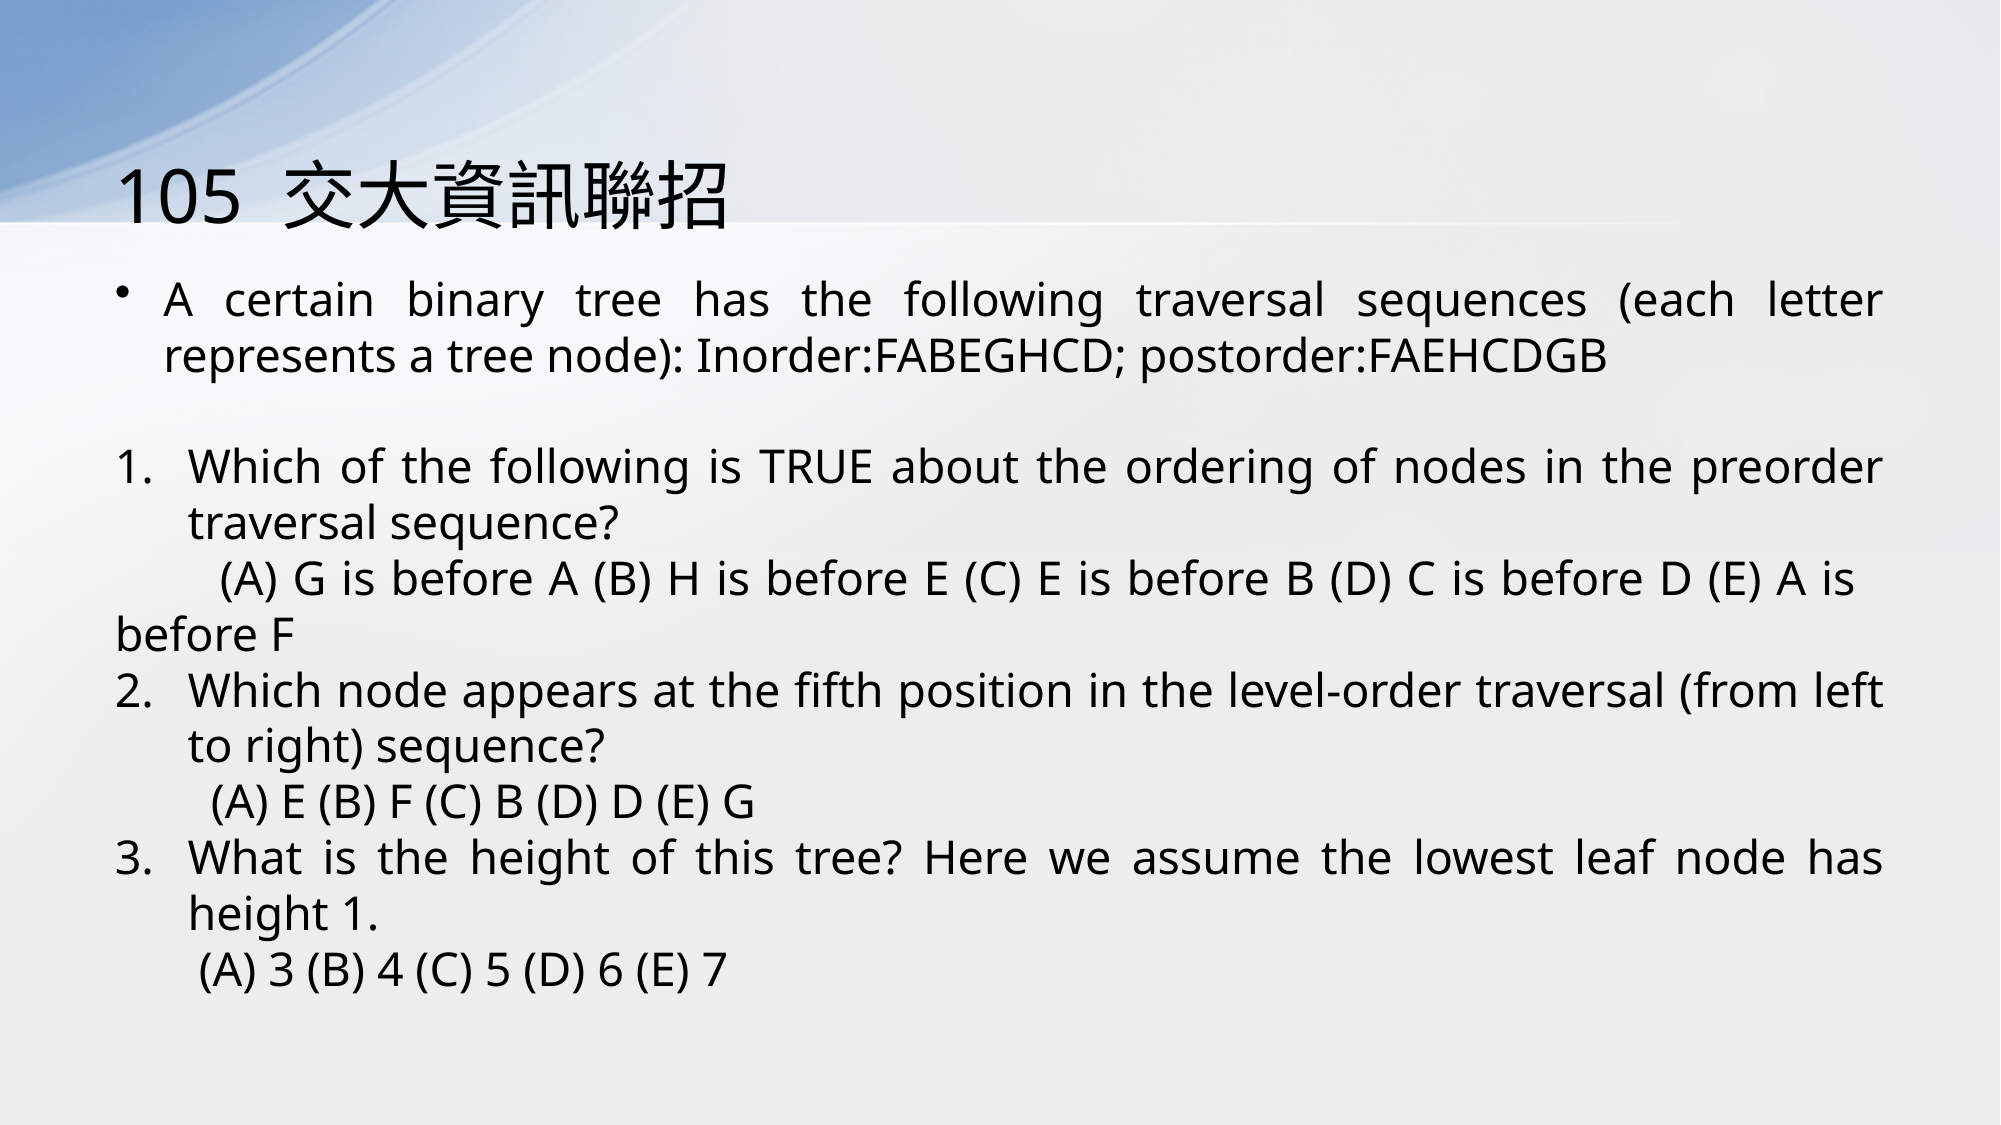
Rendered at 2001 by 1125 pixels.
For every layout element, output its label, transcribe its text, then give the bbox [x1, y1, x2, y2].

picture [0, 0, 2000, 1125]
list A certain binary tree has the following traversal sequences (each letter represents a tree node): Inorder:FABEGHCD; postorder:FAEHCDGB Which of the following is TRUE about the ordering of nodes in the preorder traversal sequence? (A) G is before A (B) H is before E (C) E is before B (D) C is before D (E) A is before F Which node appears at the fifth position in the level-order traversal (from left to right) sequence? (A) E (B) F (C) B (D) D (E) G What is the height of this tree? Here we assume the lowest leaf node has height 1. (A) 3 (B) 4 (C) 5 (D) 6 (E) 7 [99, 262, 1900, 1005]
title 105 交大資訊聯招 [99, 58, 1900, 247]
